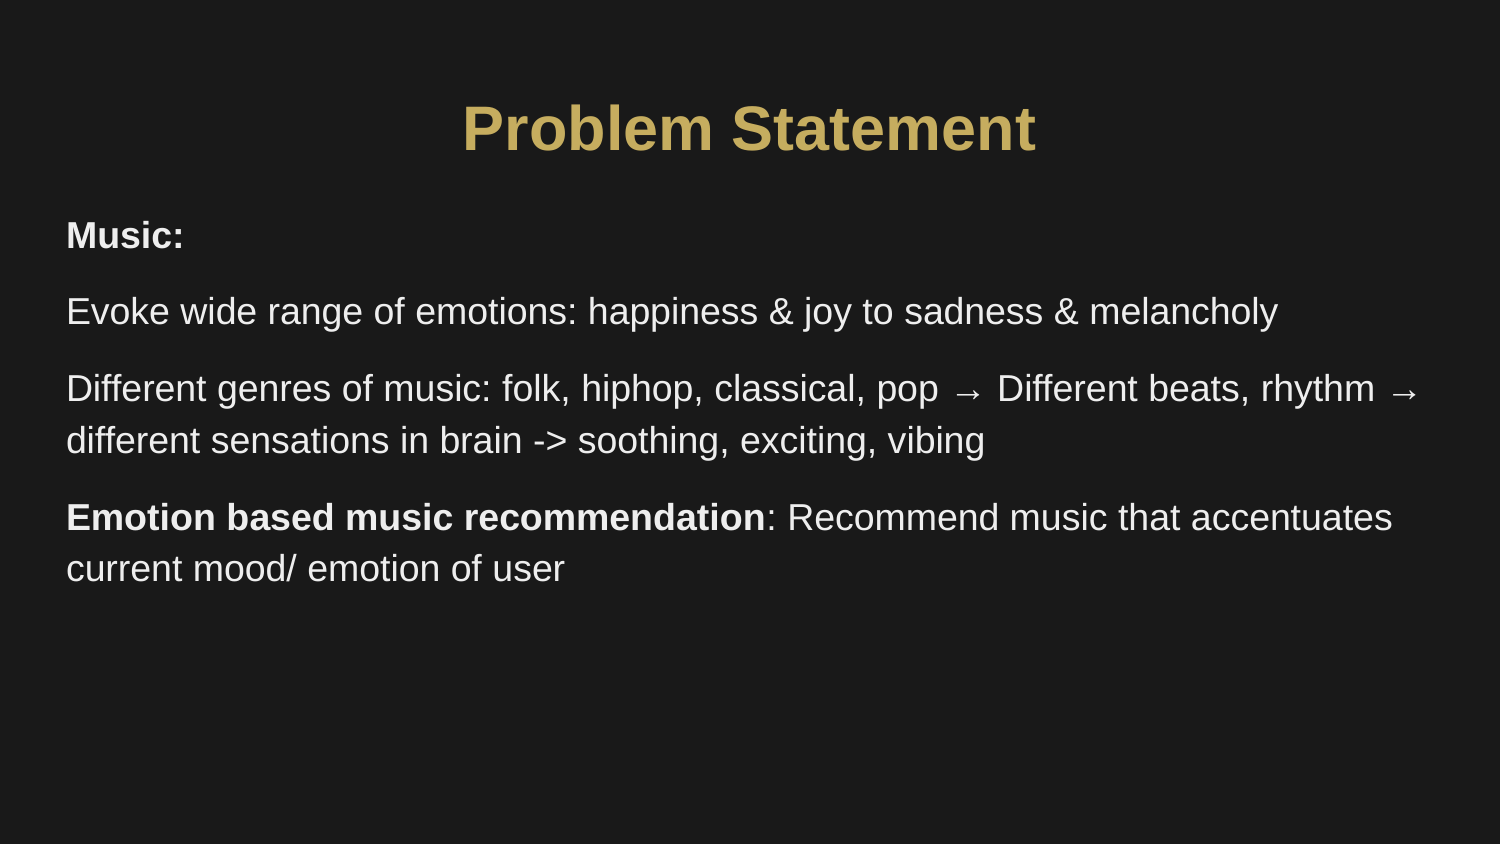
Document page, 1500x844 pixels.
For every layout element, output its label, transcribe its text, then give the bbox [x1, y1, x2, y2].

list Music: Evoke wide range of emotions: happiness & joy to sadness & melancholy Different genres of music: folk, hiphop, classical, pop → Different beats, rhythm → different sensations in brain -> soothing, exciting, vibing Emotion based music recommendation: Recommend music that accentuates current mood/ emotion of user [51, 189, 1449, 750]
title Problem Statement [51, 72, 1449, 167]
